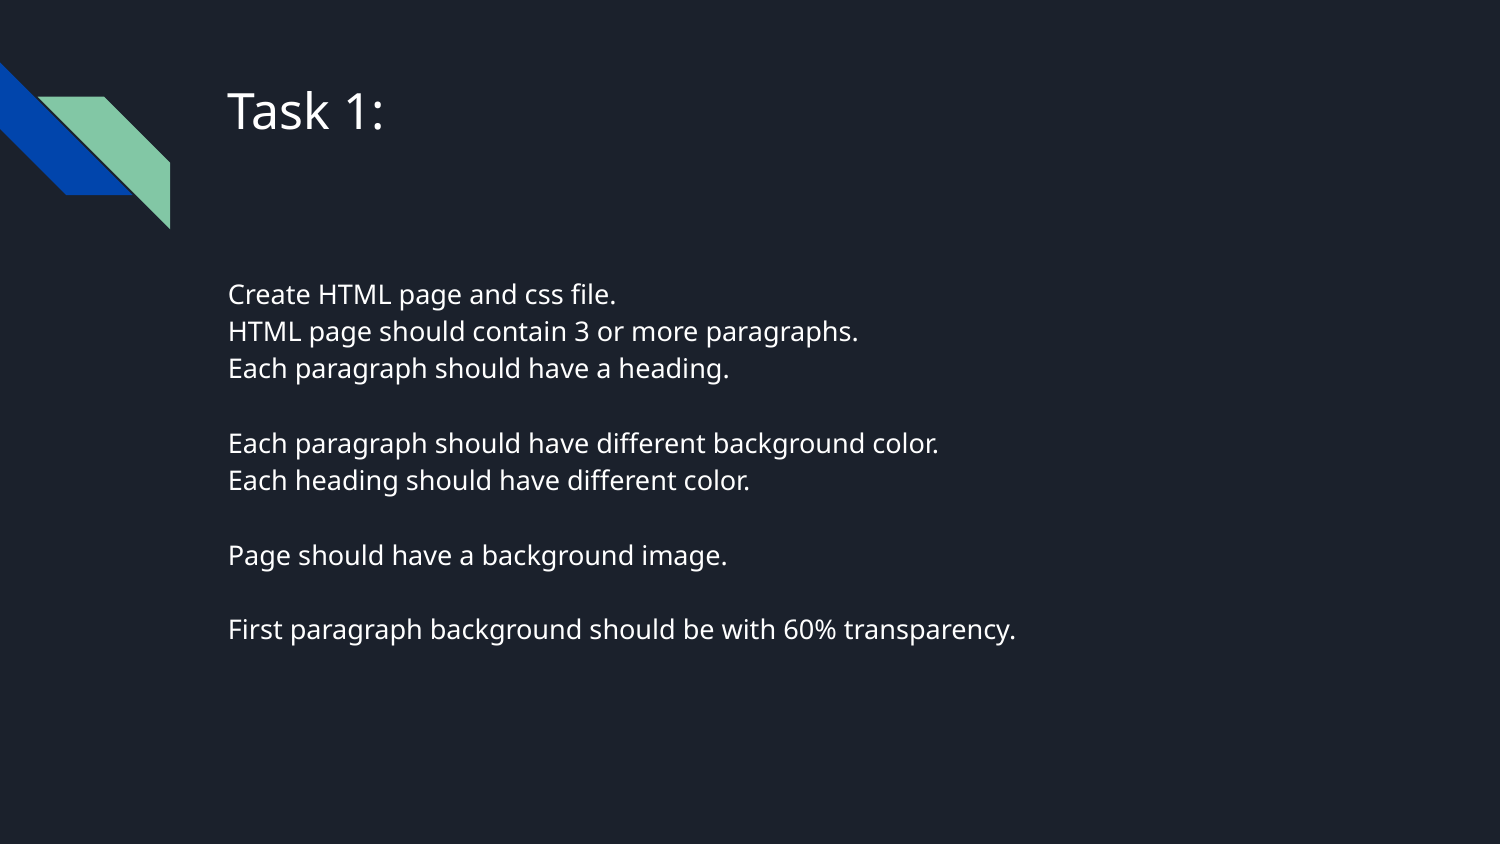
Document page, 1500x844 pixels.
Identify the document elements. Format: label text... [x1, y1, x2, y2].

list Create HTML page and css file. HTML page should contain 3 or more paragraphs. Each paragraph should have a heading. Each paragraph should have different background color. Each heading should have different color. Page should have a background image. First paragraph background should be with 60% transparency. [212, 257, 1368, 735]
title Task 1: [212, 64, 1368, 215]
